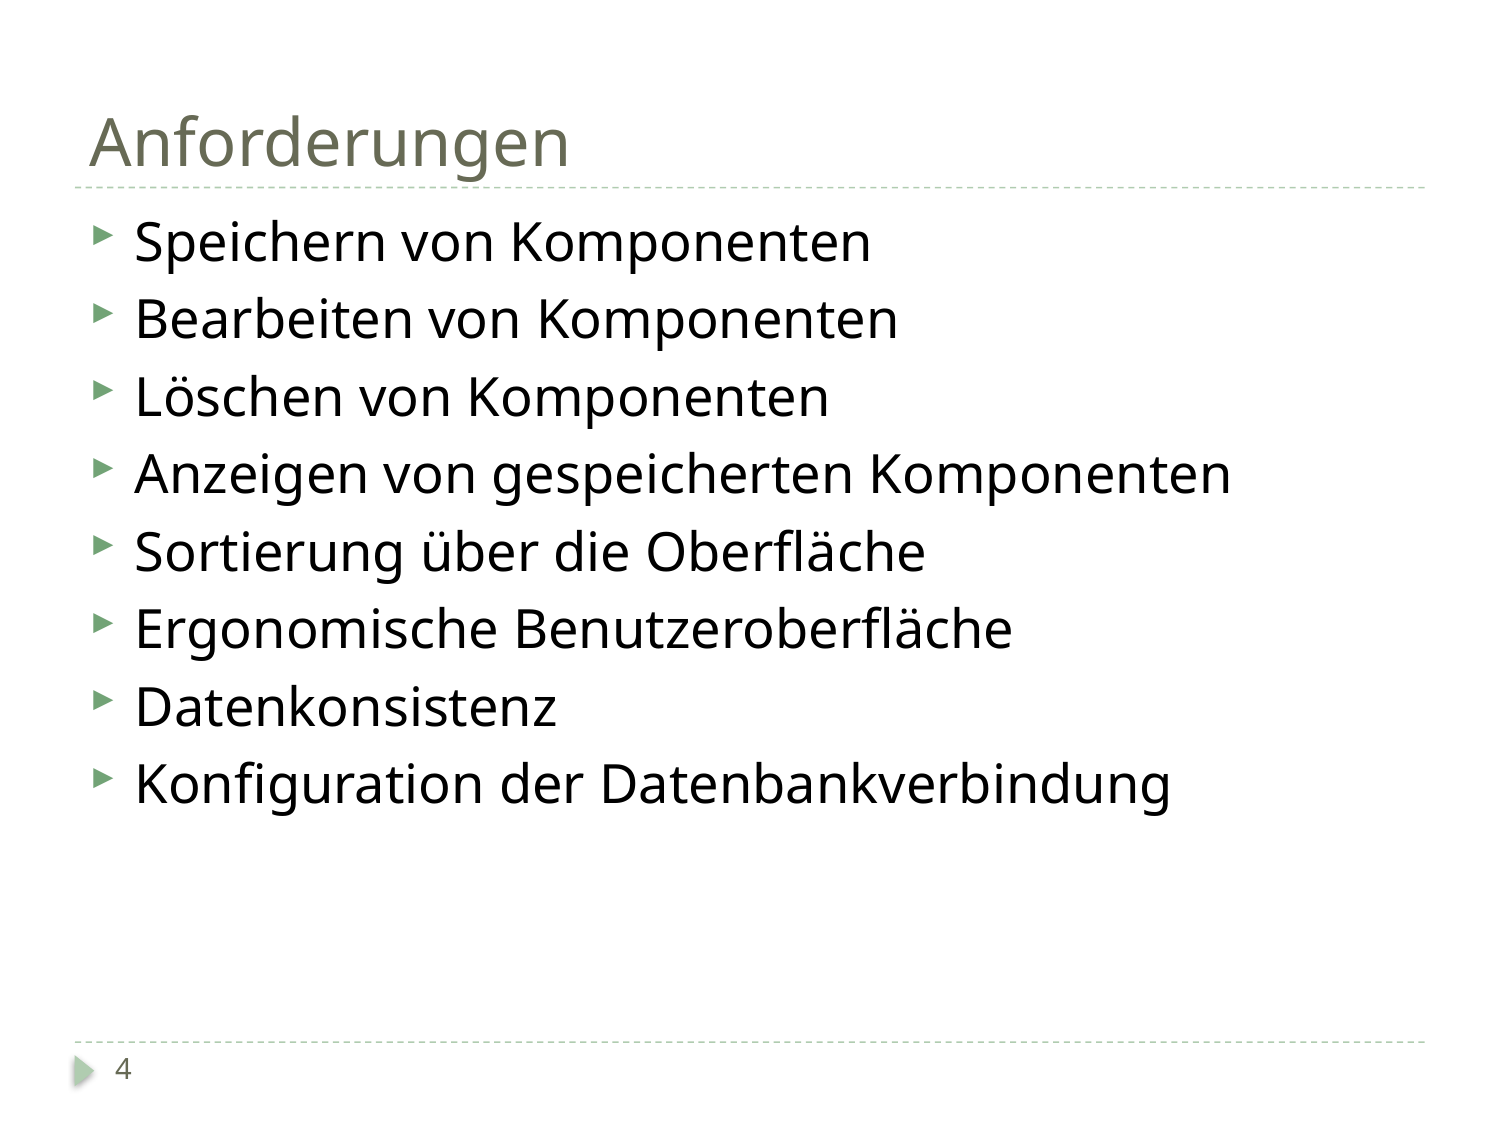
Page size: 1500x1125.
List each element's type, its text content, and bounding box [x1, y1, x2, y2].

list Speichern von Komponenten Bearbeiten von Komponenten Löschen von Komponenten Anzeigen von gespeicherten Komponenten Sortierung über die Oberfläche Ergonomische Benutzeroberfläche Datenkonsistenz Konfiguration der Datenbankverbindung [75, 200, 1425, 1010]
title Anforderungen [75, 24, 1425, 188]
slide_number 4 [100, 1042, 426, 1103]
